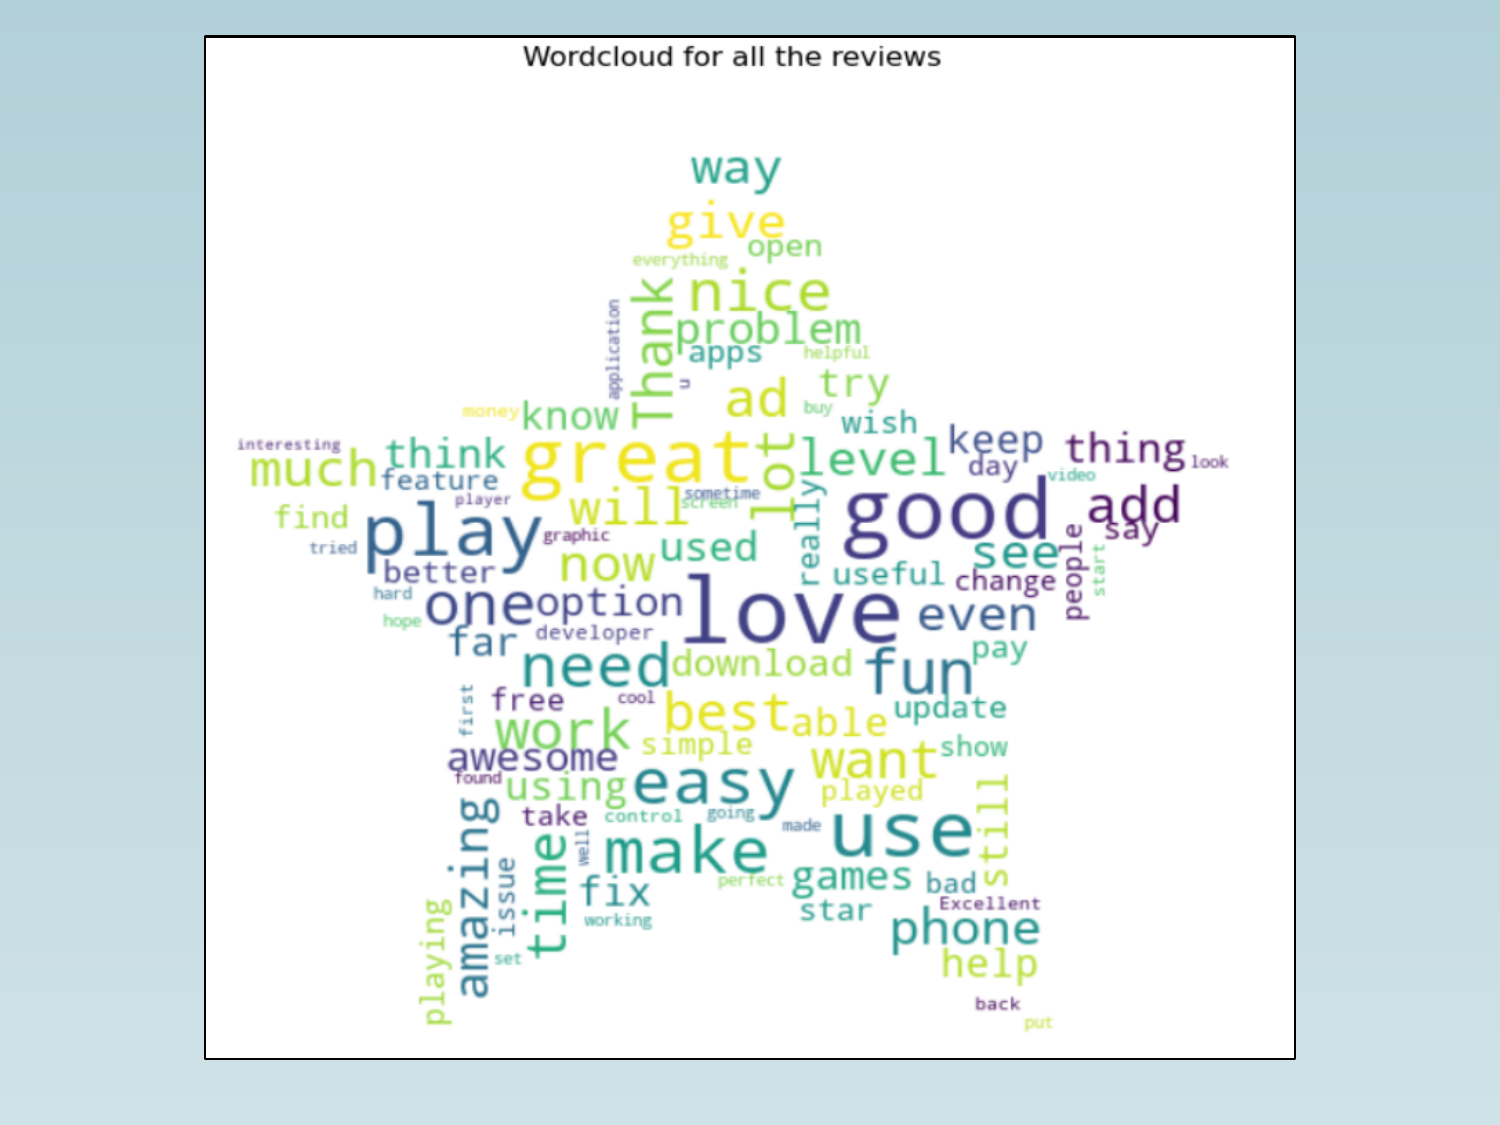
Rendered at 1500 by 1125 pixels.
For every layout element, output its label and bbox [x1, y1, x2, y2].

picture [206, 37, 1294, 1058]
